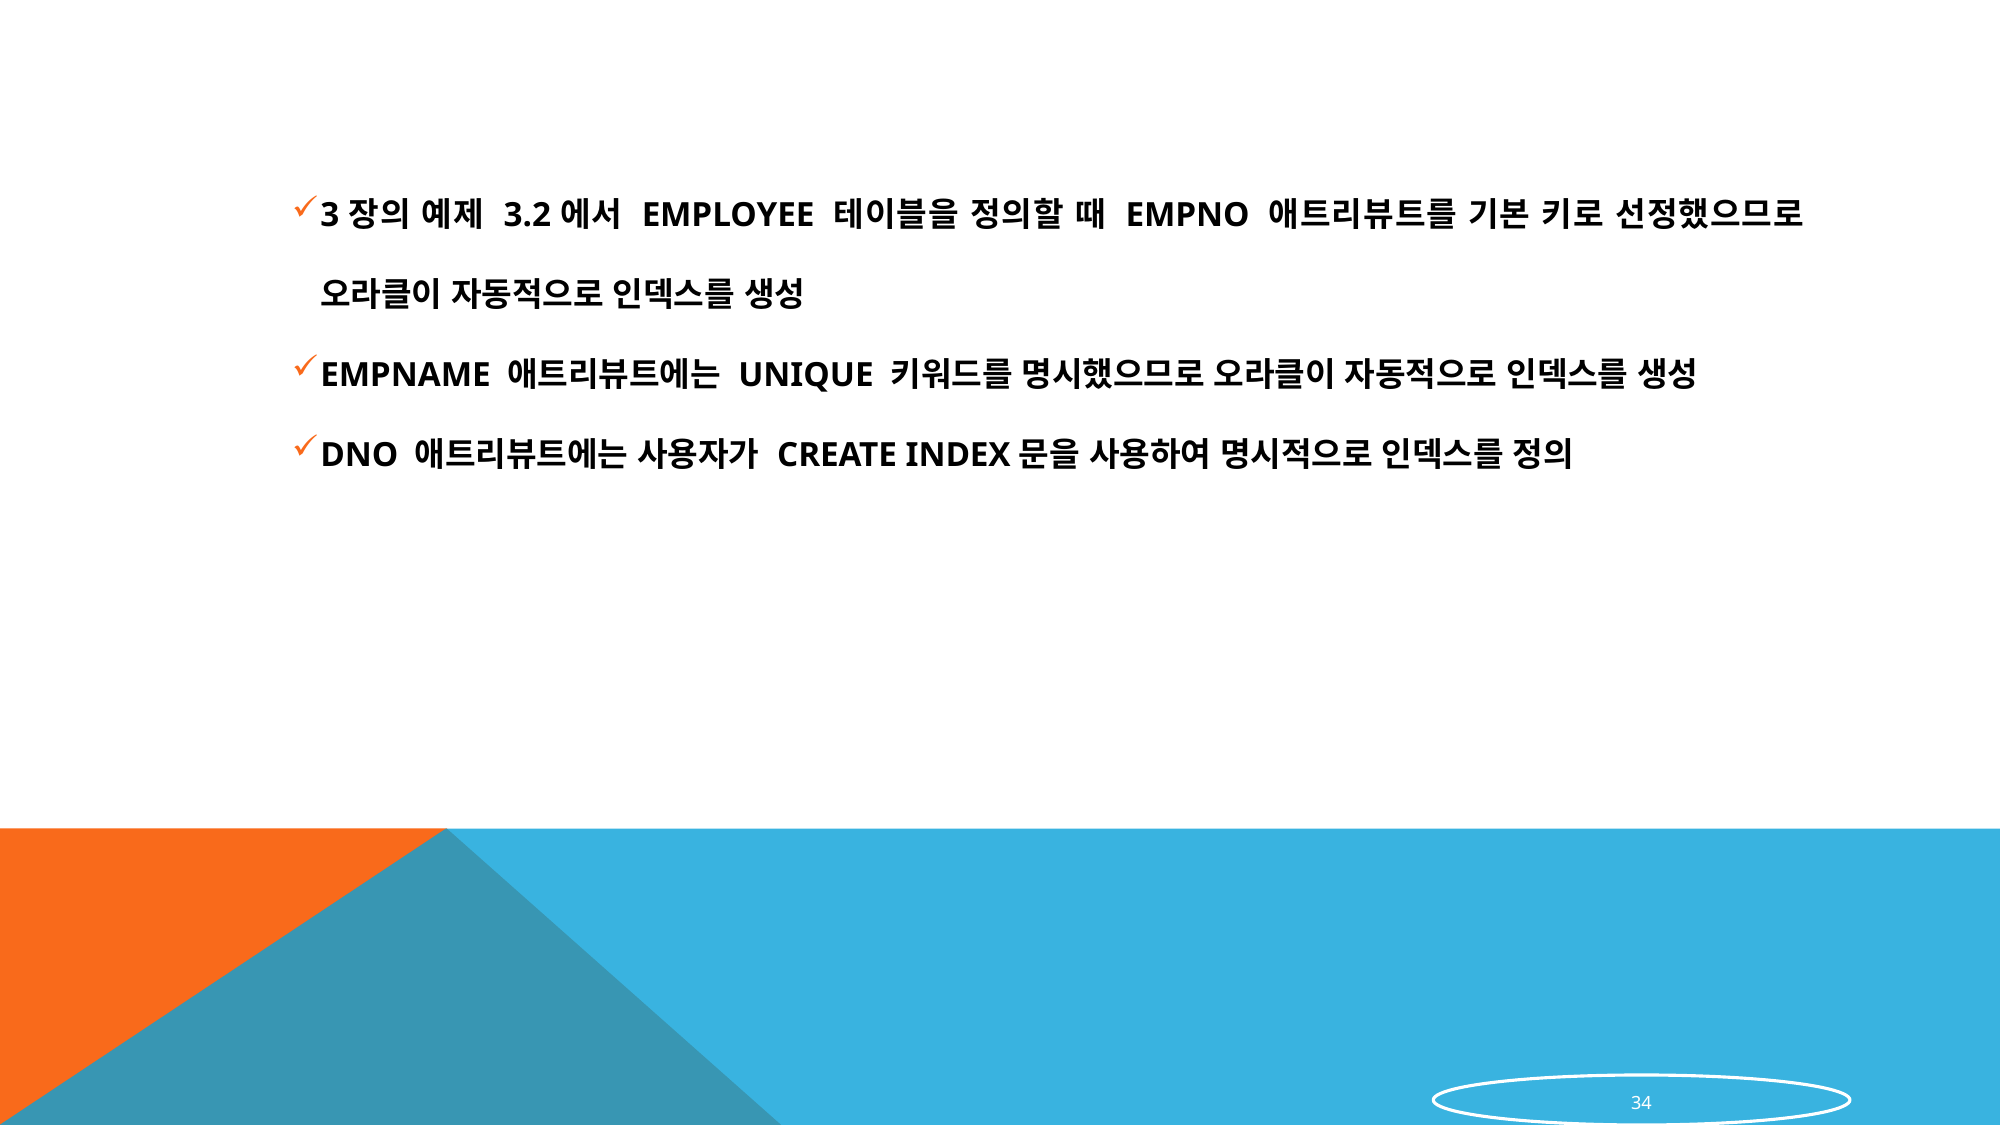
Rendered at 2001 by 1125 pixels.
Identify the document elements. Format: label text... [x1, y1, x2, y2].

slide_number 34 [1431, 1073, 1852, 1125]
list 3장의 예제 3.2에서 EMPLOYEE 테이블을 정의할 때 EMPNO 애트리뷰트를 기본 키로 선정했으므로 오라클이 자동적으로 인덱스를 생성 EMPNAME 애트리뷰트에는 UNIQUE 키워드를 명시했으므로 오라클이 자동적으로 인덱스를 생성 DNO 애트리뷰트에는 사용자가 CREATE INDEX문을 사용하여 명시적으로 인덱스를 정의 [276, 145, 1819, 921]
